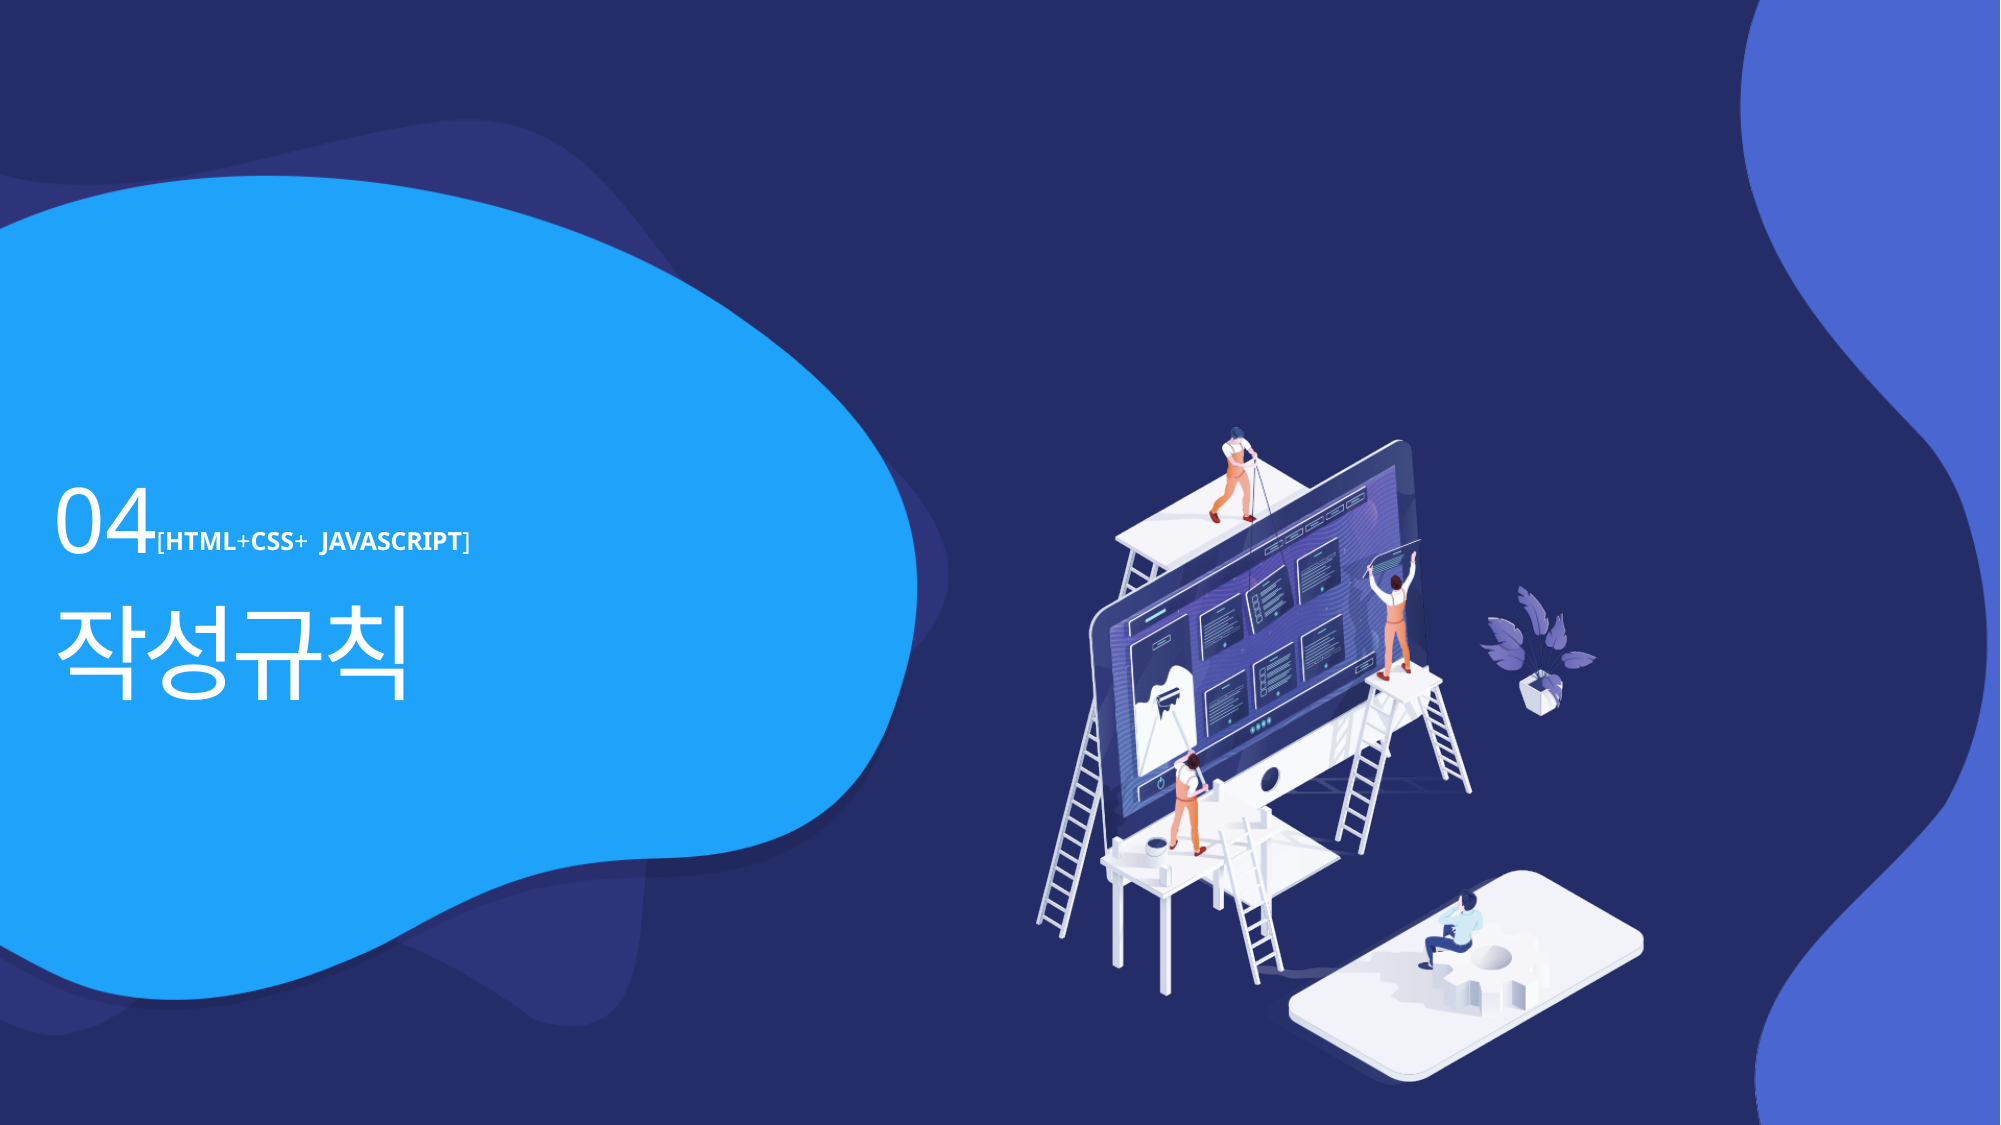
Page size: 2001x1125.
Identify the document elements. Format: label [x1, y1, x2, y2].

text_box [0, 0, 2000, 1125]
